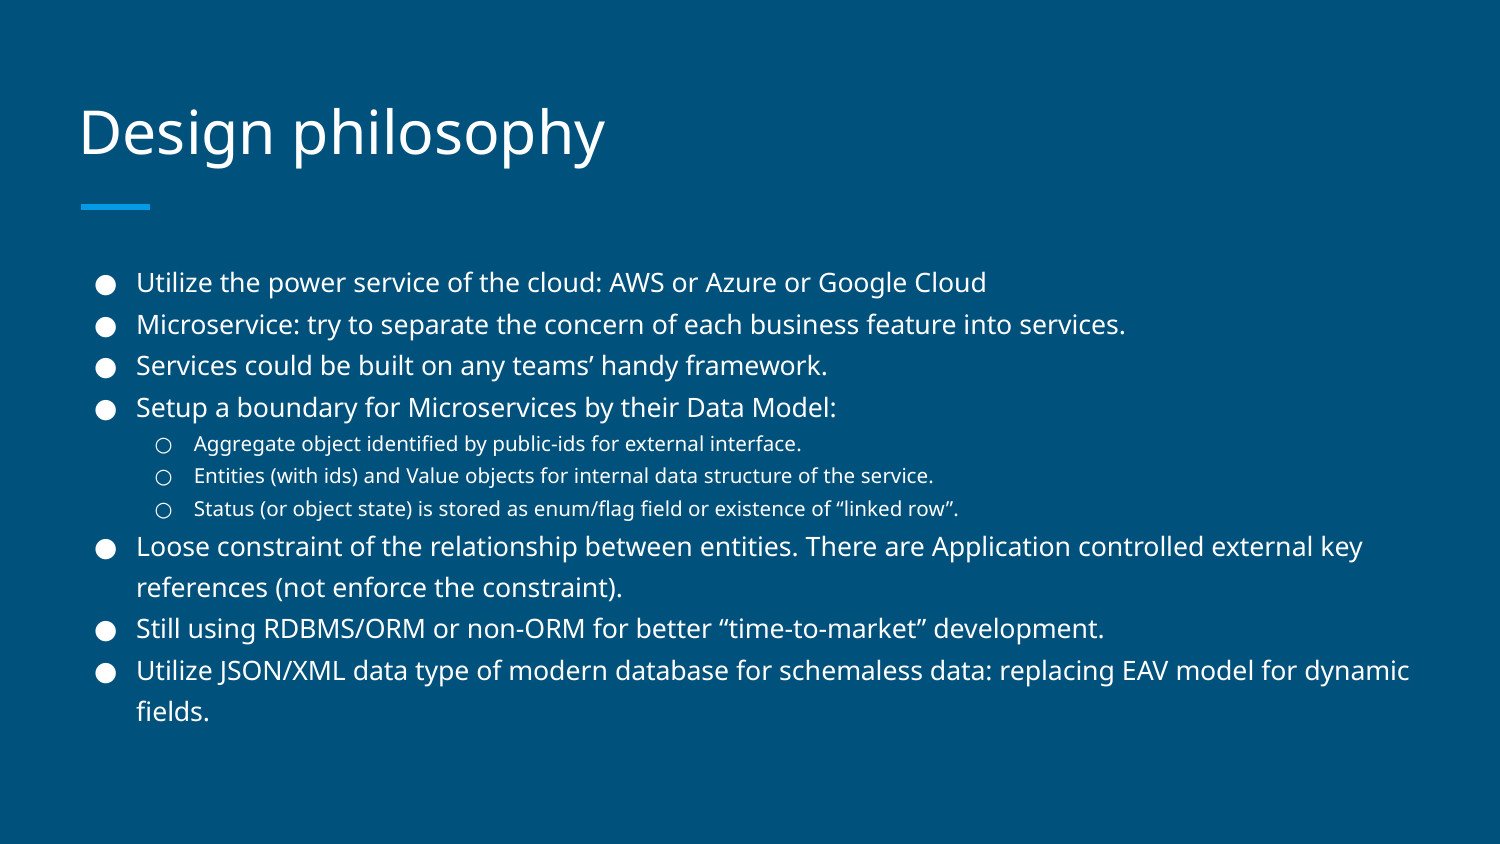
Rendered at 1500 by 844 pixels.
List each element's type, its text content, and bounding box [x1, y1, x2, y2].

list Utilize the power service of the cloud: AWS or Azure or Google Cloud Microservice: try to separate the concern of each business feature into services. Services could be built on any teams’ handy framework. Setup a boundary for Microservices by their Data Model: Aggregate object identified by public-ids for external interface. Entities (with ids) and Value objects for internal data structure of the service. Status (or object state) is stored as enum/flag field or existence of “linked row”. Loose constraint of the relationship between entities. There are Application controlled external key references (not enforce the constraint). Still using RDBMS/ORM or non-ORM for better “time-to-market” development. Utilize JSON/XML data type of modern database for schemaless data: replacing EAV model for dynamic fields. [63, 244, 1437, 750]
title Design philosophy [63, 75, 1437, 188]
